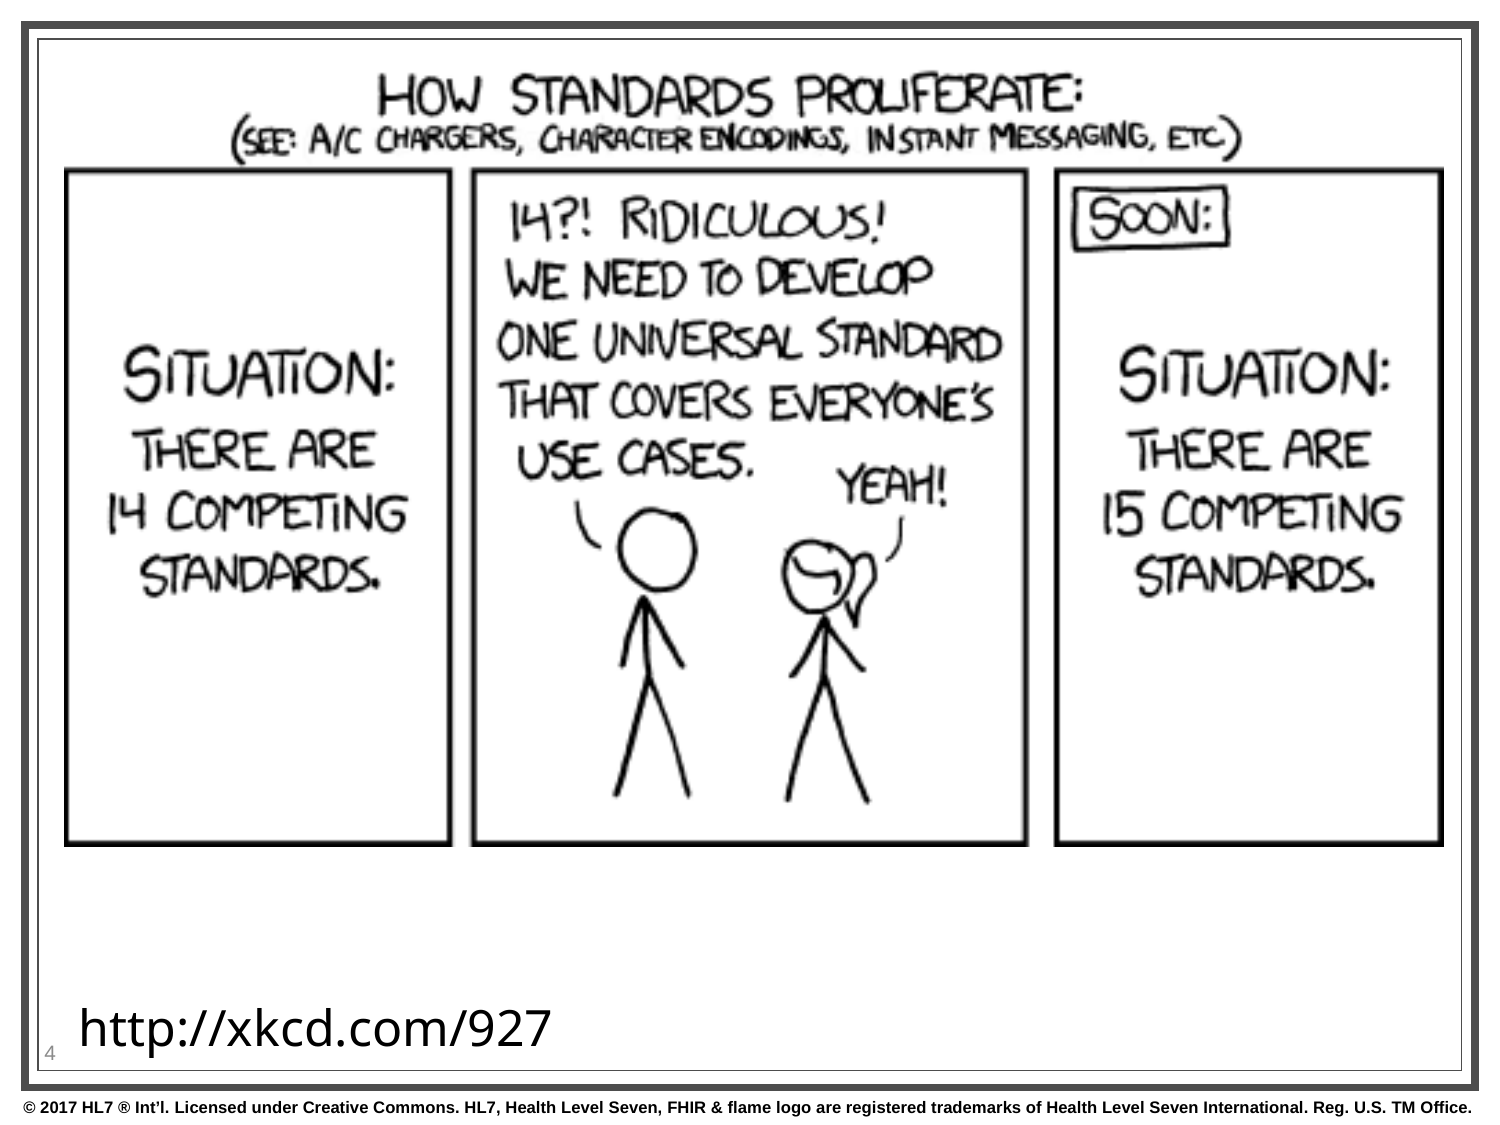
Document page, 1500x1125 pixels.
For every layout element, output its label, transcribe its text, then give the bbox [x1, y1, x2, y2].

slide_number 4 [29, 1034, 148, 1071]
title http://xkcd.com/927 [63, 975, 1139, 1064]
picture [64, 66, 1444, 847]
